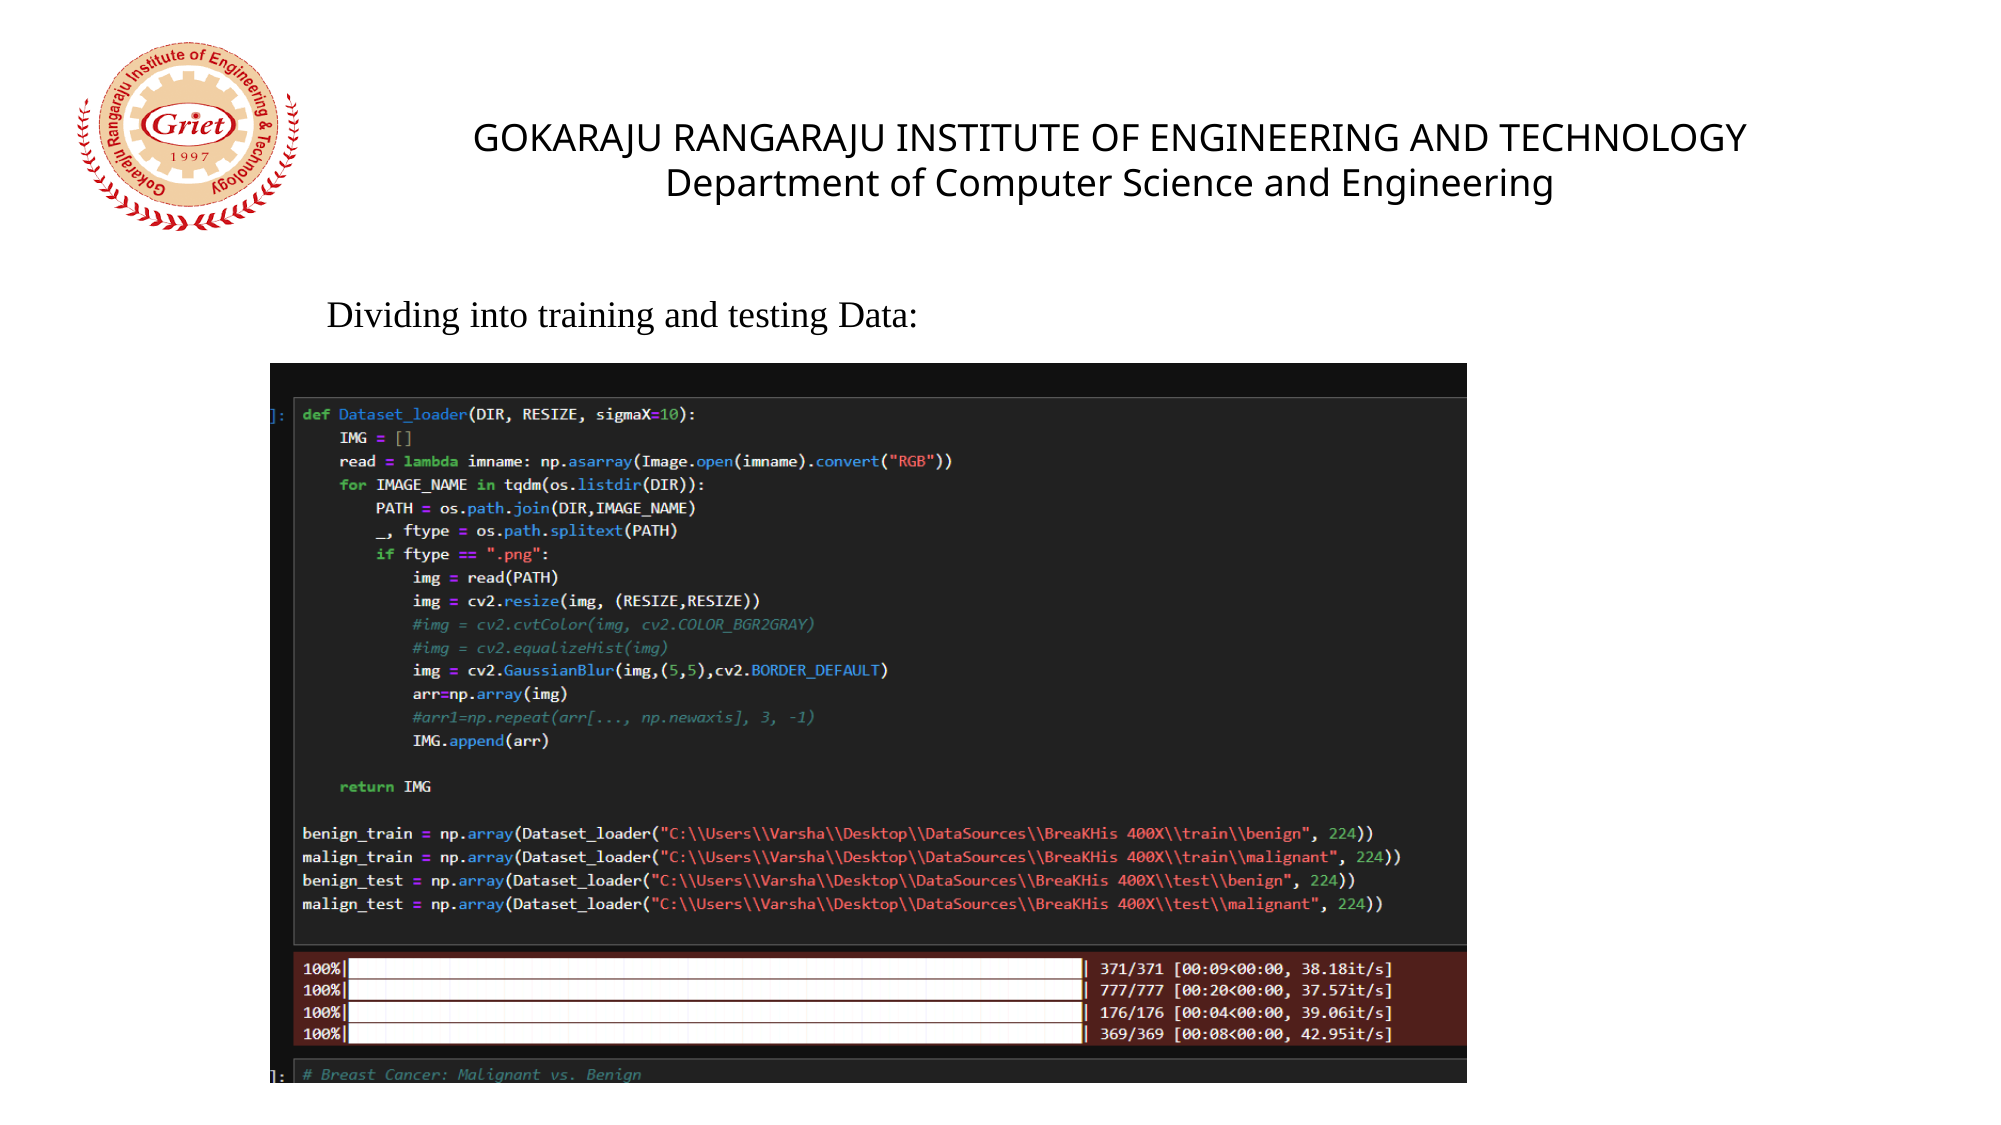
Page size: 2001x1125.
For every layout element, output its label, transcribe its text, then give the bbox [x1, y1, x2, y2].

text_box GOKARAJU RANGARAJU INSTITUTE OF ENGINEERING AND TECHNOLOGY Department of Computer Science and Engineering [361, 106, 1859, 211]
text_box Dividing into training and testing Data: [253, 282, 1227, 343]
picture [270, 363, 1467, 1083]
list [77, 42, 299, 231]
